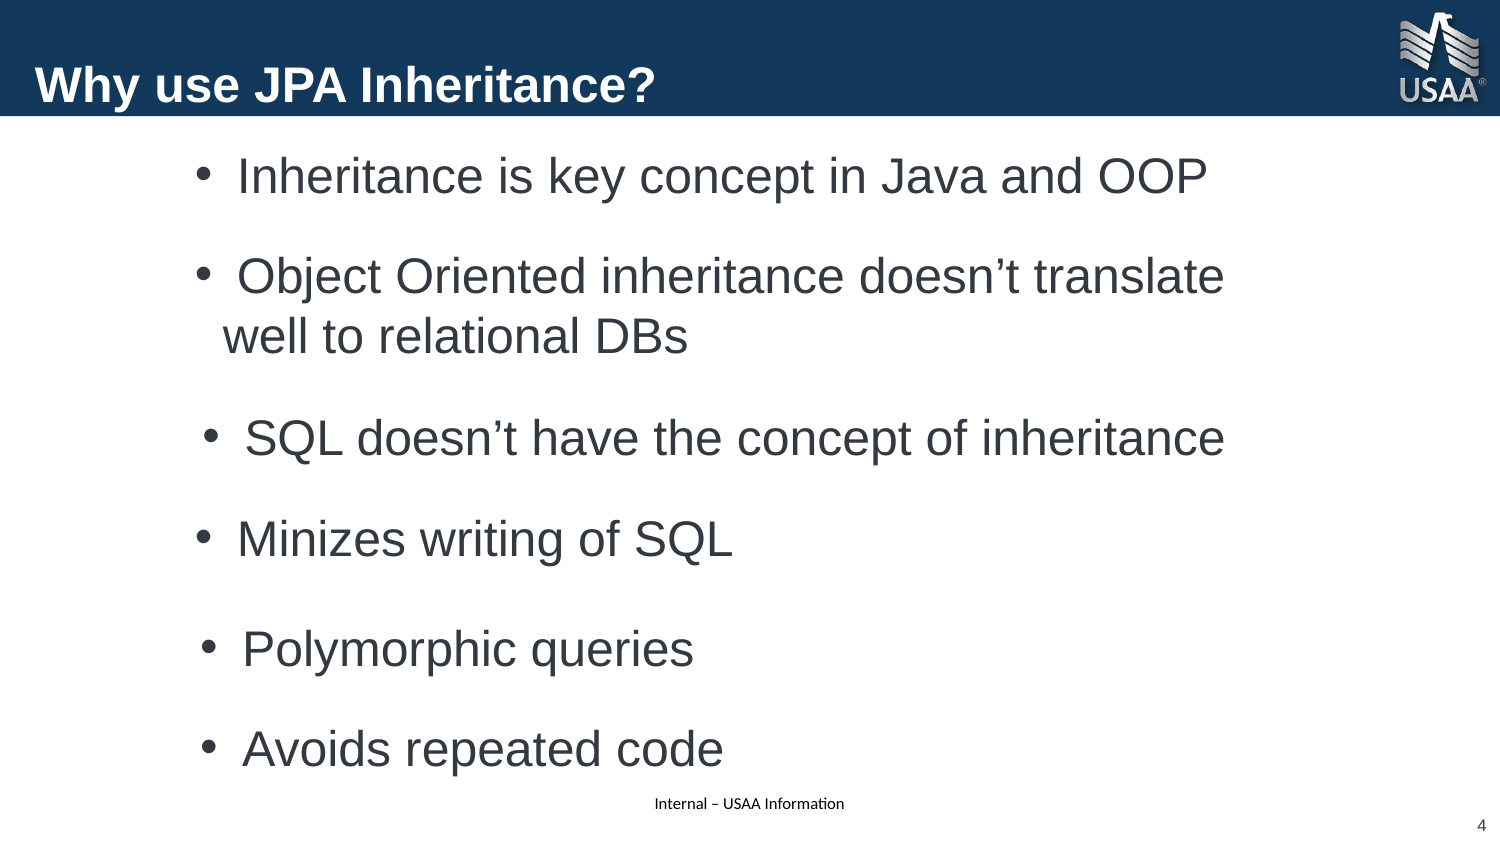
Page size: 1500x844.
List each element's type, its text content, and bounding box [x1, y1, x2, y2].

text_box SQL doesn’t have the concept of inheritance [202, 404, 1278, 507]
text_box Polymorphic queries [200, 616, 1275, 718]
picture [1400, 12, 1487, 103]
text_box Inheritance is key concept in Java and OOP [194, 143, 1270, 243]
text_box Object Oriented inheritance doesn’t translate well to relational DBs [194, 243, 1270, 346]
text_box Minizes writing of SQL [194, 505, 1270, 608]
text_box Avoids repeated code [200, 718, 1275, 819]
title Why use JPA Inheritance? [34, 11, 1385, 113]
